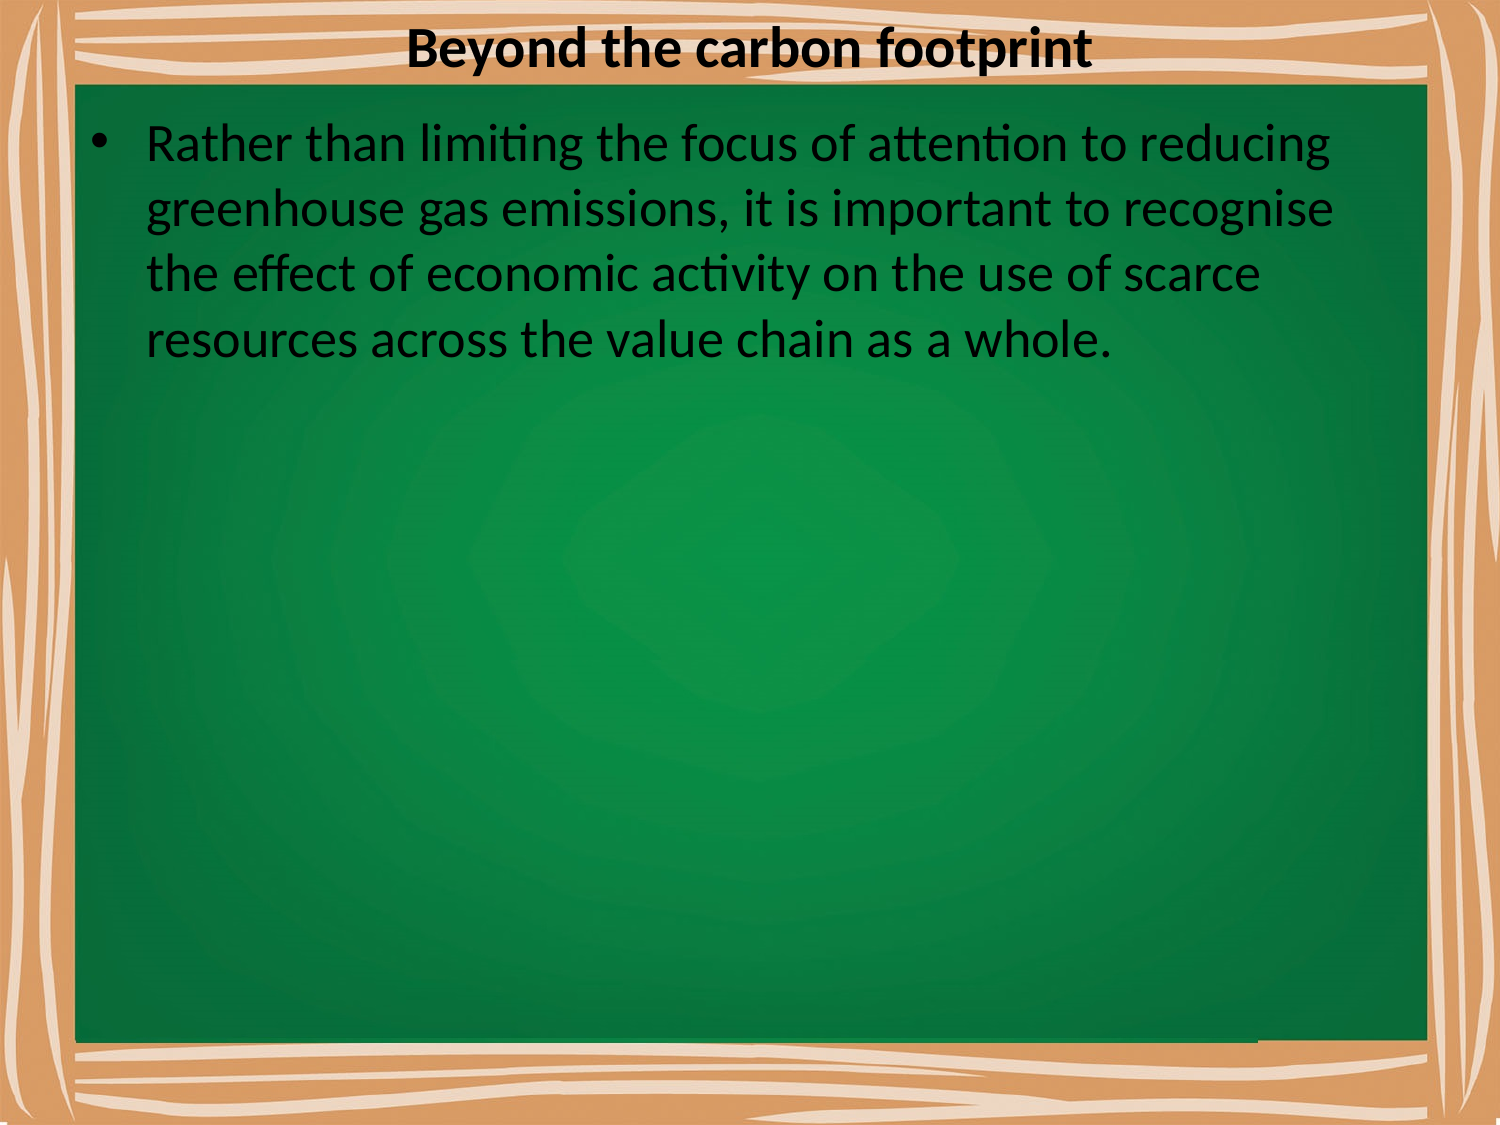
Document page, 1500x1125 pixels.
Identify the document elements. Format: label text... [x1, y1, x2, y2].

picture [0, 0, 1500, 1125]
title Beyond the carbon footprint [75, 0, 1425, 88]
list Rather than limiting the focus of attention to reducing greenhouse gas emissions, it is important to recognise the effect of economic activity on the use of scarce resources across the value chain as a whole. [75, 99, 1425, 1005]
